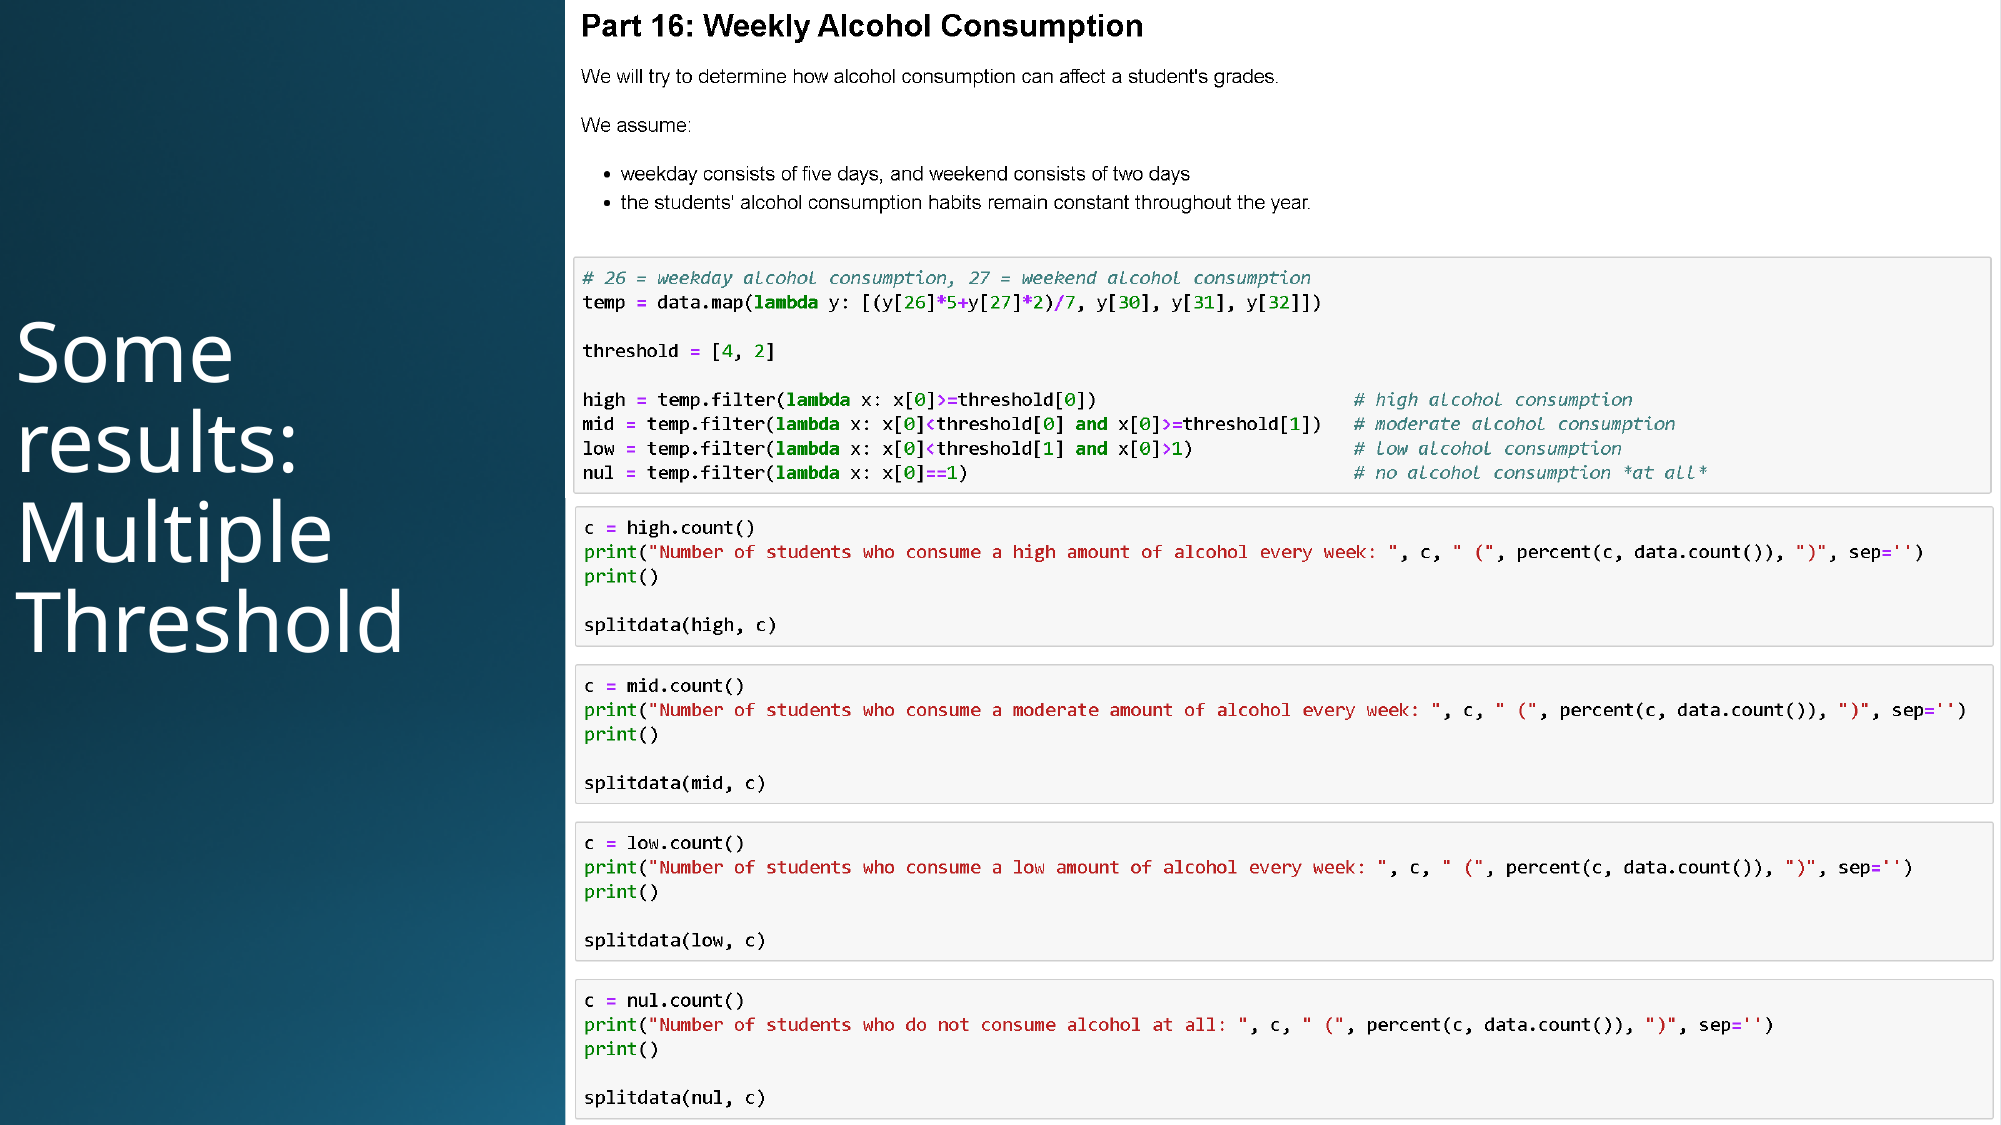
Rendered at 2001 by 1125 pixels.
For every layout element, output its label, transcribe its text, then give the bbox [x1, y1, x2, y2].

picture [0, 0, 2001, 1125]
title Some results: Multiple Threshold [0, 92, 549, 889]
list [565, 498, 2000, 1125]
